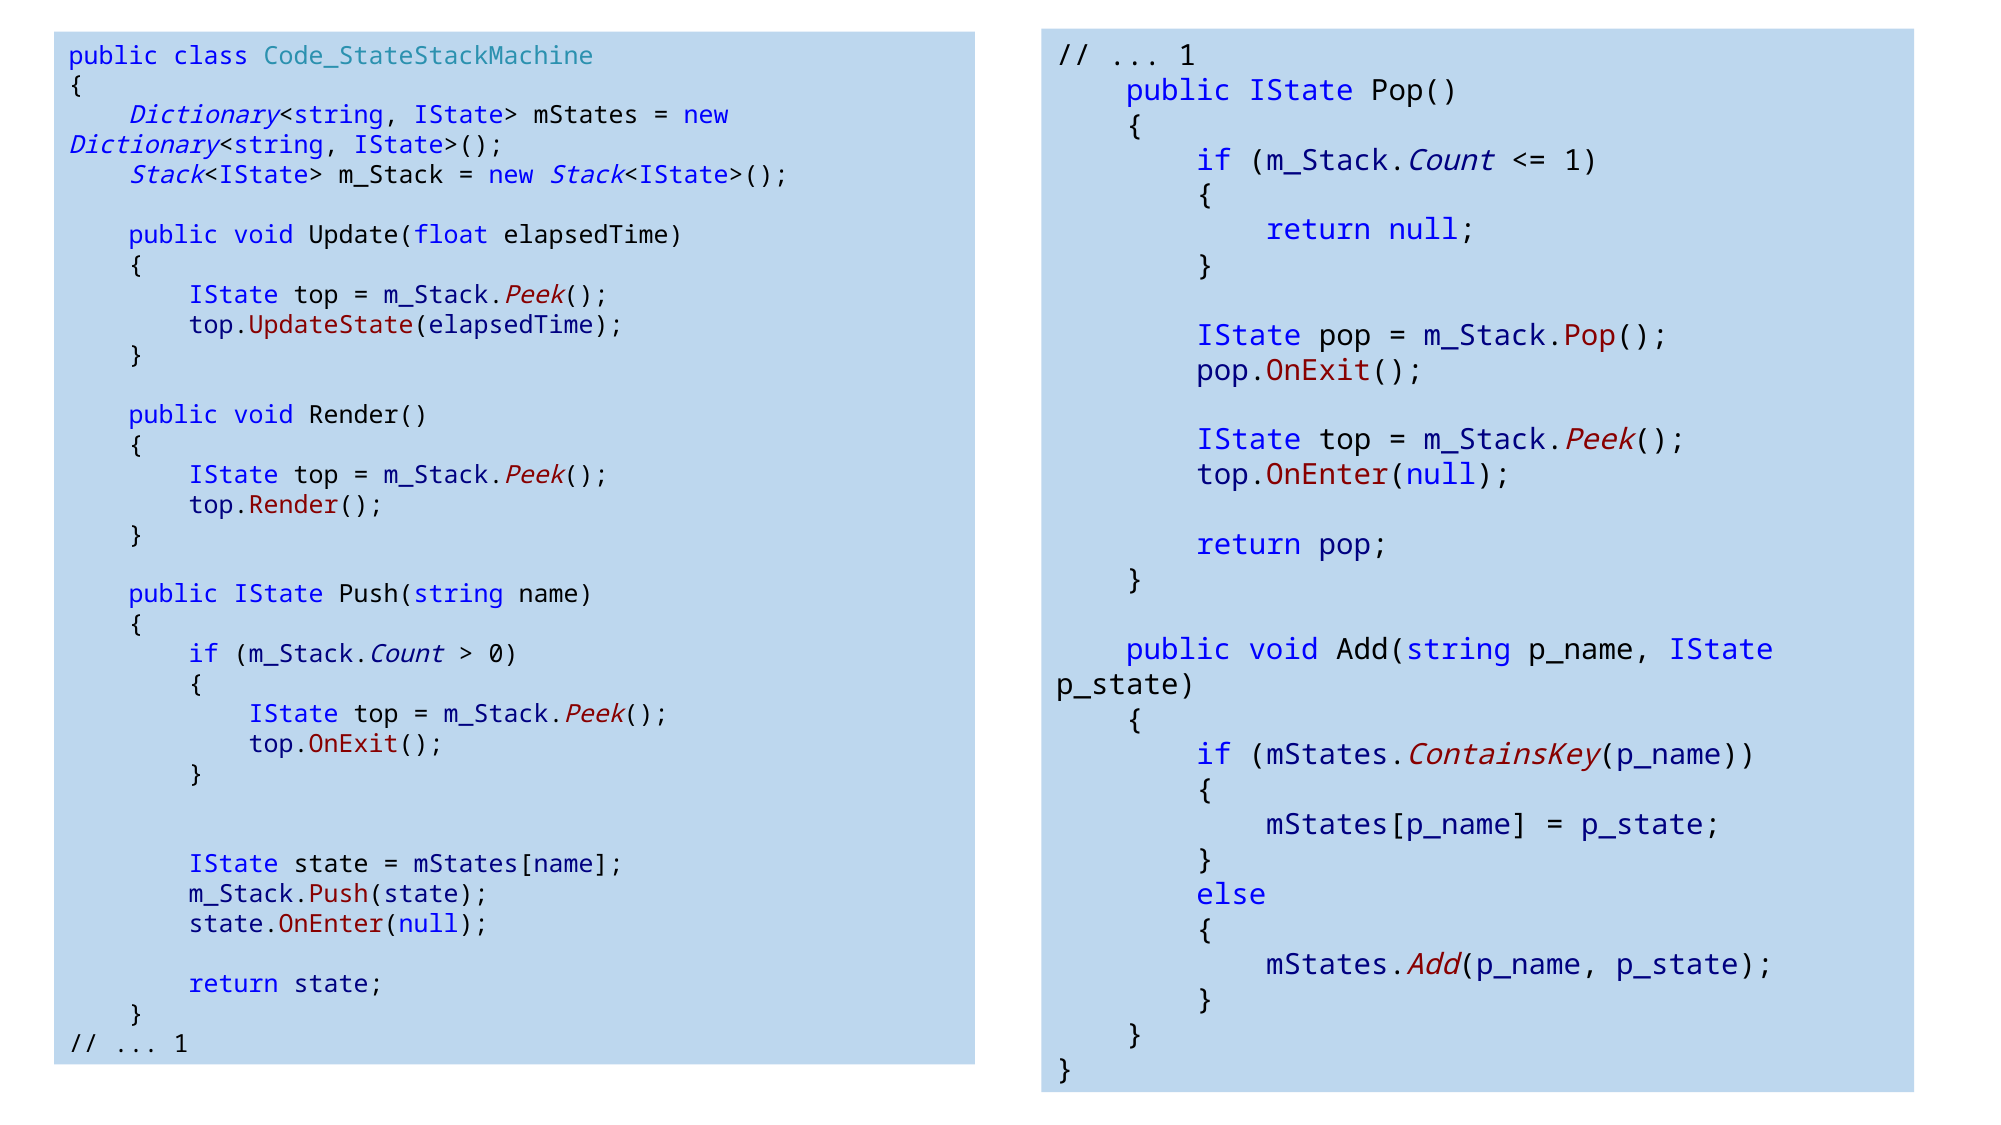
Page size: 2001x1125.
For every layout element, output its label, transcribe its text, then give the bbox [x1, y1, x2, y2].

text_box public class Code_StateStackMachine { Dictionary<string, IState> mStates = new Dictionary<string, IState>(); Stack<IState> m_Stack = new Stack<IState>(); public void Update(float elapsedTime) { IState top = m_Stack.Peek(); top.UpdateState(elapsedTime); } public void Render() { IState top = m_Stack.Peek(); top.Render(); } public IState Push(string name) { if (m_Stack.Count > 0) { IState top = m_Stack.Peek(); top.OnExit(); } IState state = mStates[name]; m_Stack.Push(state); state.OnEnter(null); return state; } // ... 1 [54, 31, 975, 1065]
text_box // ... 1 public IState Pop() { if (m_Stack.Count <= 1) { return null; } IState pop = m_Stack.Pop(); pop.OnExit(); IState top = m_Stack.Peek(); top.OnEnter(null); return pop; } public void Add(string p_name, IState p_state) { if (mStates.ContainsKey(p_name)) { mStates[p_name] = p_state; } else { mStates.Add(p_name, p_state); } } } [1041, 28, 1915, 1093]
